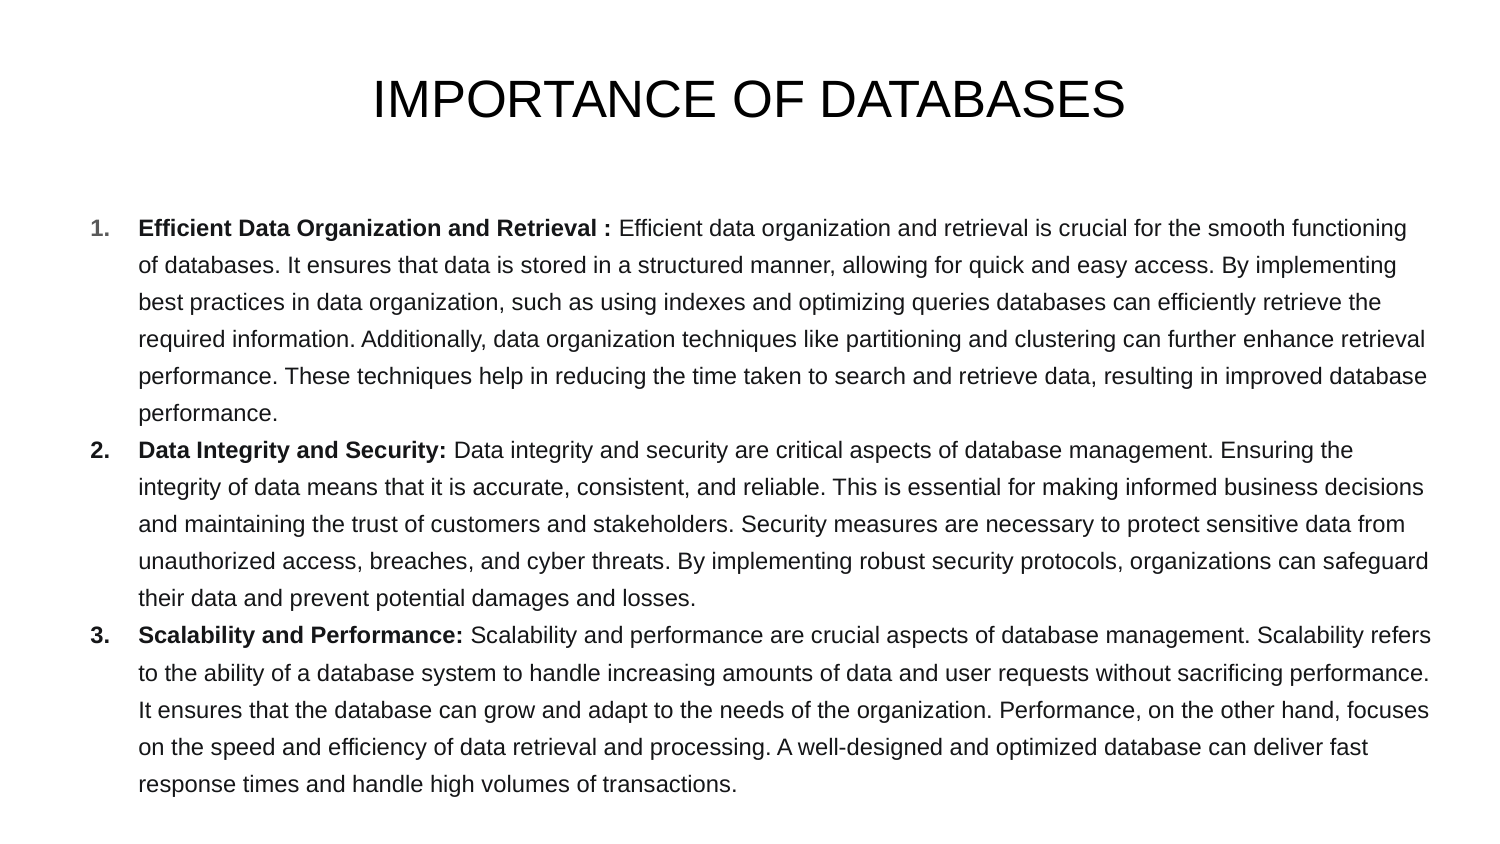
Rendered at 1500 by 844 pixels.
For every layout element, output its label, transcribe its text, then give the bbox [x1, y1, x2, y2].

list Efficient Data Organization and Retrieval : Efficient data organization and retrieval is crucial for the smooth functioning of databases. It ensures that data is stored in a structured manner, allowing for quick and easy access. By implementing best practices in data organization, such as using indexes and optimizing queries databases can efficiently retrieve the required information. Additionally, data organization techniques like partitioning and clustering can further enhance retrieval performance. These techniques help in reducing the time taken to search and retrieve data, resulting in improved database performance. Data Integrity and Security: Data integrity and security are critical aspects of database management. Ensuring the integrity of data means that it is accurate, consistent, and reliable. This is essential for making informed business decisions and maintaining the trust of customers and stakeholders. Security measures are necessary to protect sensitive data from unauthorized access, breaches, and cyber threats. By implementing robust security protocols, organizations can safeguard their data and prevent potential damages and losses. Scalability and Performance: Scalability and performance are crucial aspects of database management. Scalability refers to the ability of a database system to handle increasing amounts of data and user requests without sacrificing performance. It ensures that the database can grow and adapt to the needs of the organization. Performance, on the other hand, focuses on the speed and efficiency of data retrieval and processing. A well-designed and optimized database can deliver fast response times and handle high volumes of transactions. [51, 189, 1449, 831]
title IMPORTANCE OF DATABASES [51, 55, 1449, 144]
